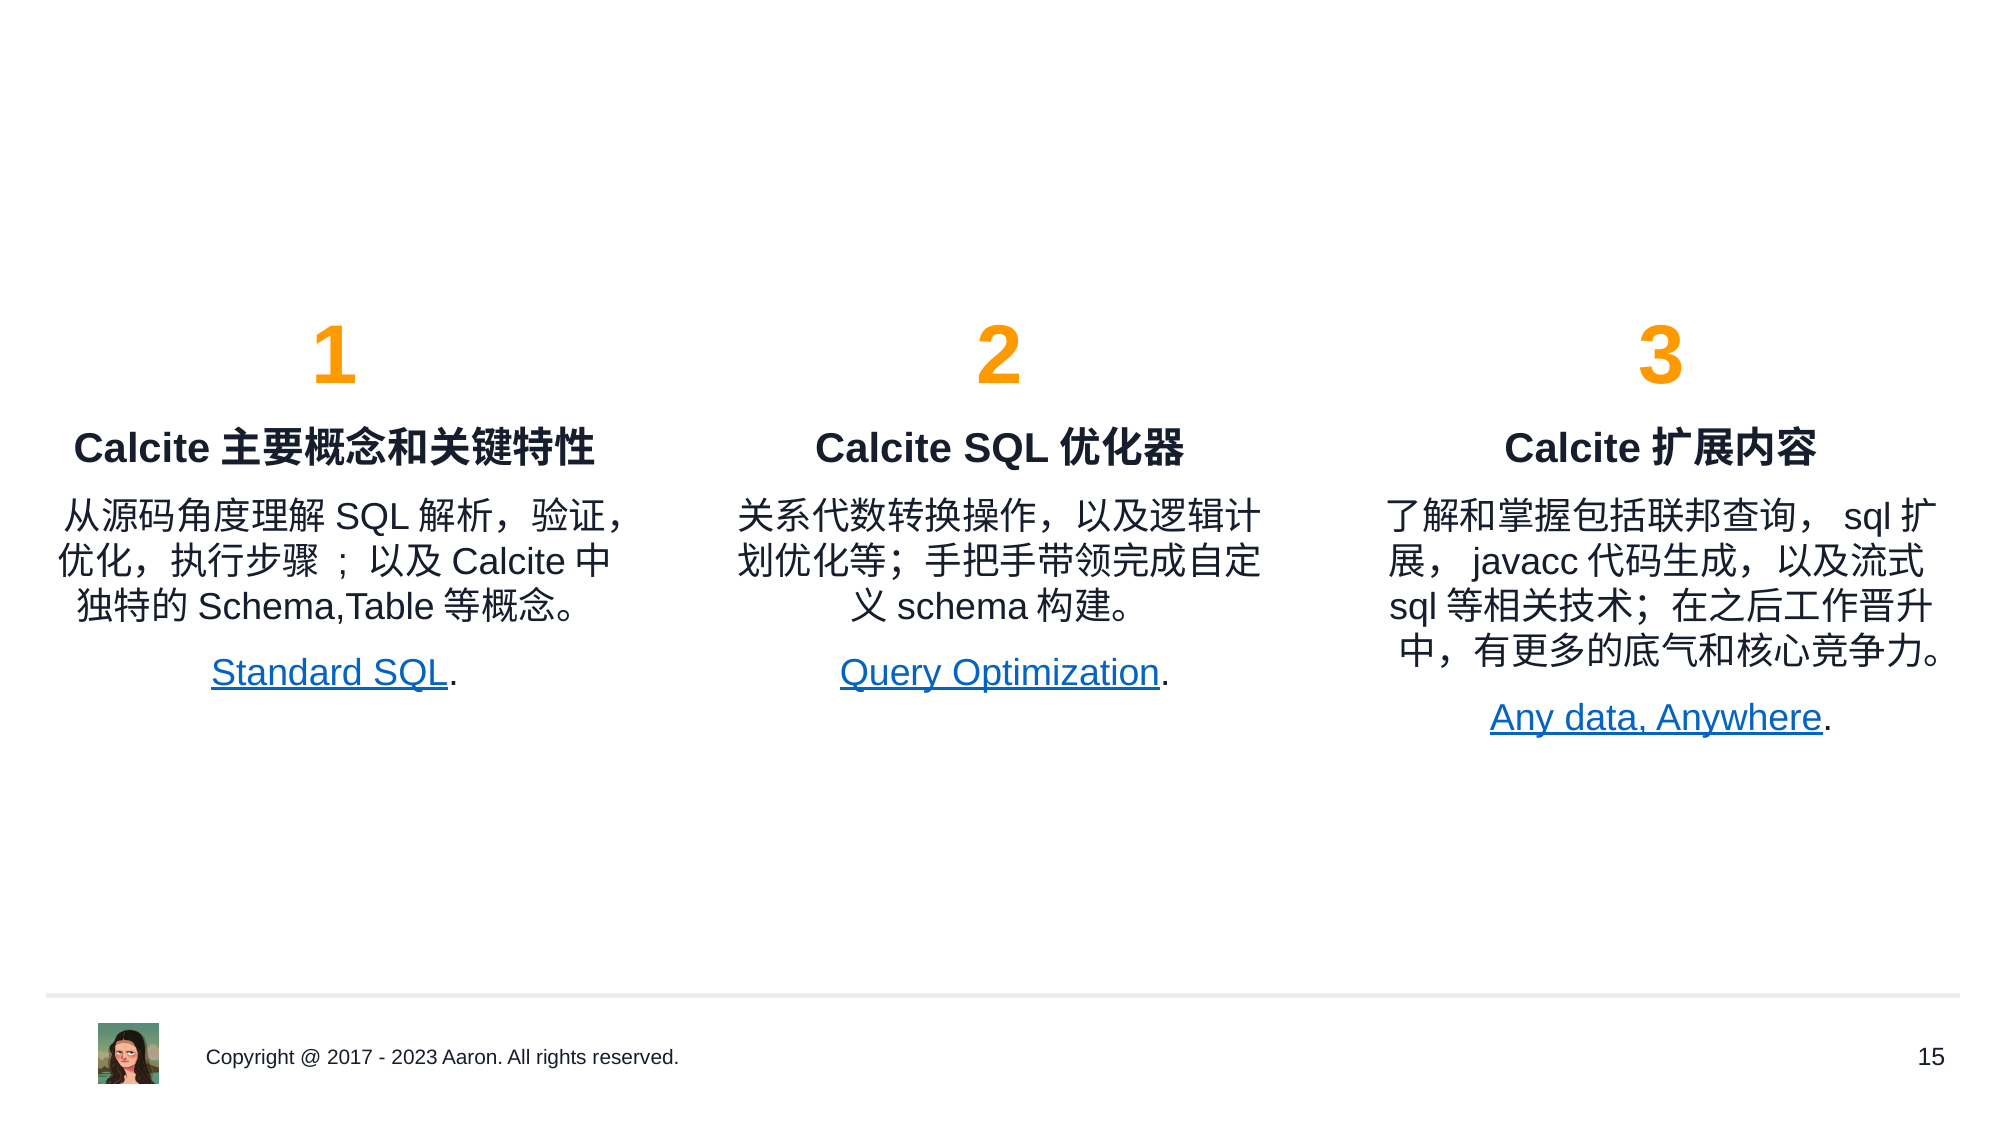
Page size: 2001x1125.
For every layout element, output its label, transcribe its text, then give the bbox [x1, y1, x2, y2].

slide_number 15 [1493, 1025, 1961, 1086]
list 3 Calcite扩展内容 了解和掌握包括联邦查询，sql扩展，javacc代码生成，以及流式sql等相关技术；在之后工作晋升中，有更多的底气和核心竞争力。 Any data, Anywhere. [1365, 192, 1957, 969]
list 1 Calcite主要概念和关键特性 从源码角度理解SQL解析，验证，优化，执行步骤 ; 以及Calcite中独特的Schema,Table等概念。 Standard SQL. [39, 192, 631, 969]
text_box Copyright @ 2017 - 2023 Aaron. All rights reserved. [190, 1039, 923, 1115]
picture [98, 1023, 159, 1084]
list 2 Calcite SQL优化器 关系代数转换操作，以及逻辑计划优化等；手把手带领完成自定义schema构建。 Query Optimization. [704, 192, 1296, 969]
